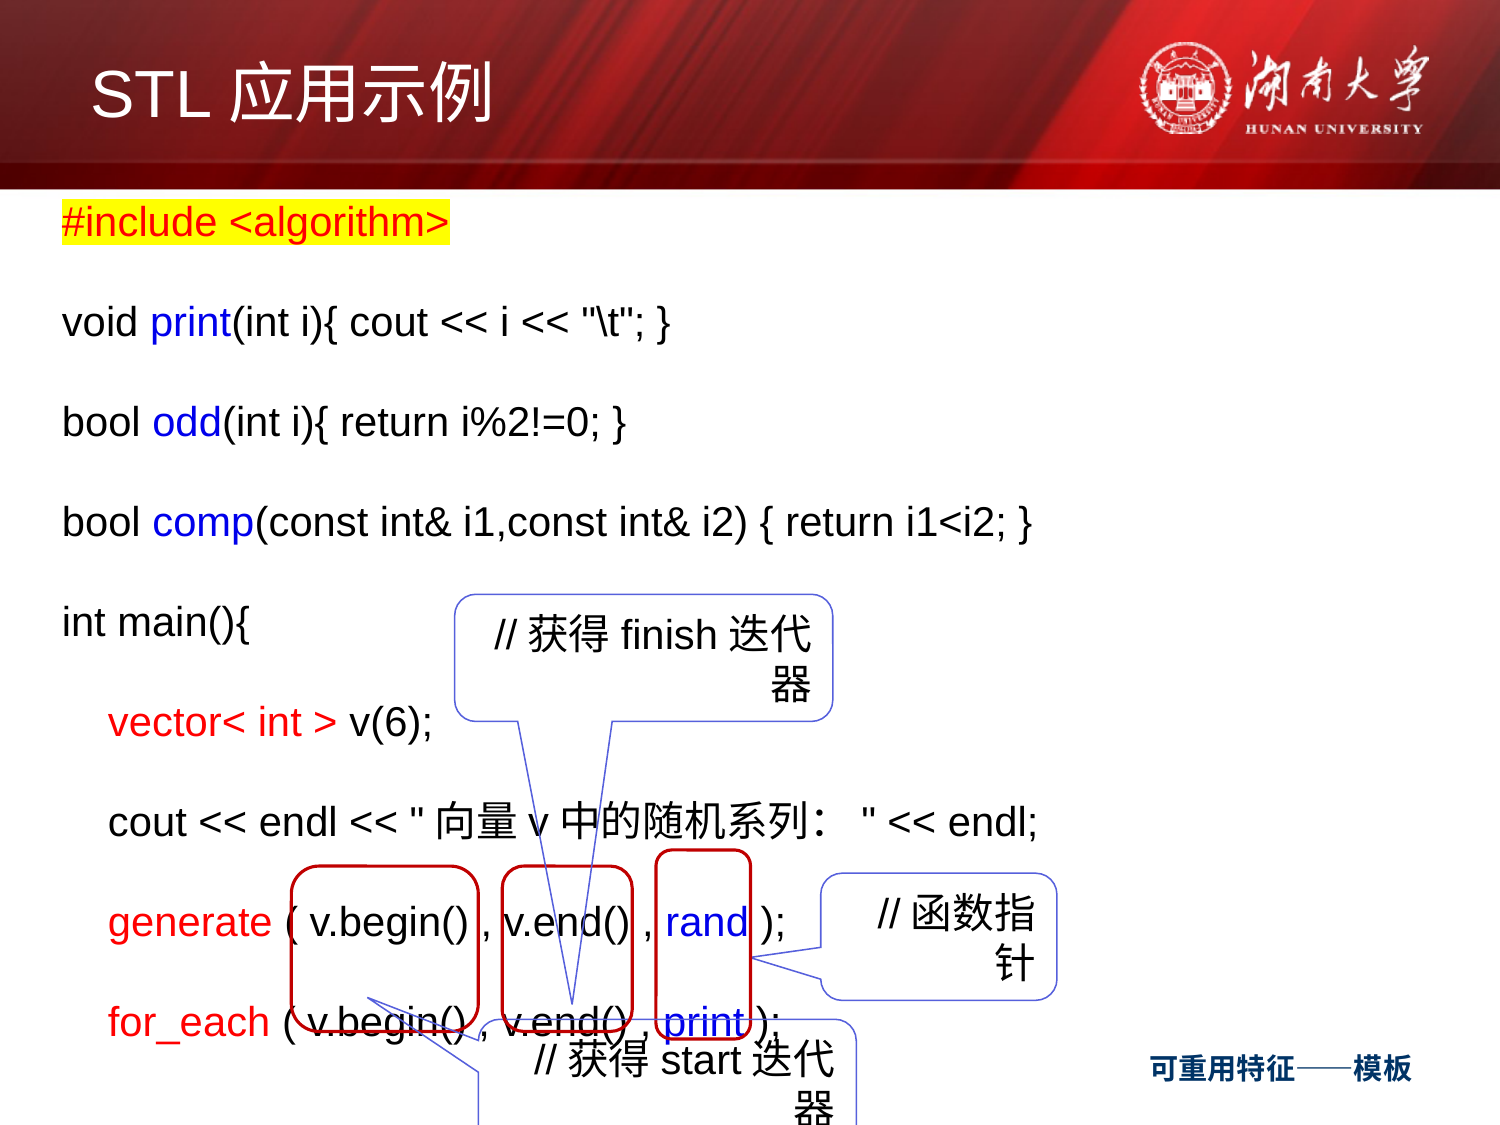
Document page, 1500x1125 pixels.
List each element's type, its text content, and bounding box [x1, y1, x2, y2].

text_box //获得finish迭代器 [454, 594, 833, 1005]
text_box //函数指针 [753, 873, 1057, 1001]
title STL应用示例 [75, 45, 1425, 137]
text_box [653, 847, 753, 1019]
text_box //获得start迭代器 [367, 997, 857, 1125]
picture [0, 0, 1500, 1125]
text_box [289, 863, 481, 1034]
text_box #include <algorithm> void print(int i){ cout << i << "\t"; } bool odd(int i){ return i%2!=0; } bool comp(const int& i1,const int& i2) { return i1<i2; } int main(){ vector< int > v(6); cout << endl << "向量v中的随机系列：" << endl; generate ( v.begin() , v.end() , rand ); for_each ( v.begin() , v.end() , print ); [47, 137, 1453, 1125]
text_box [500, 863, 635, 1034]
